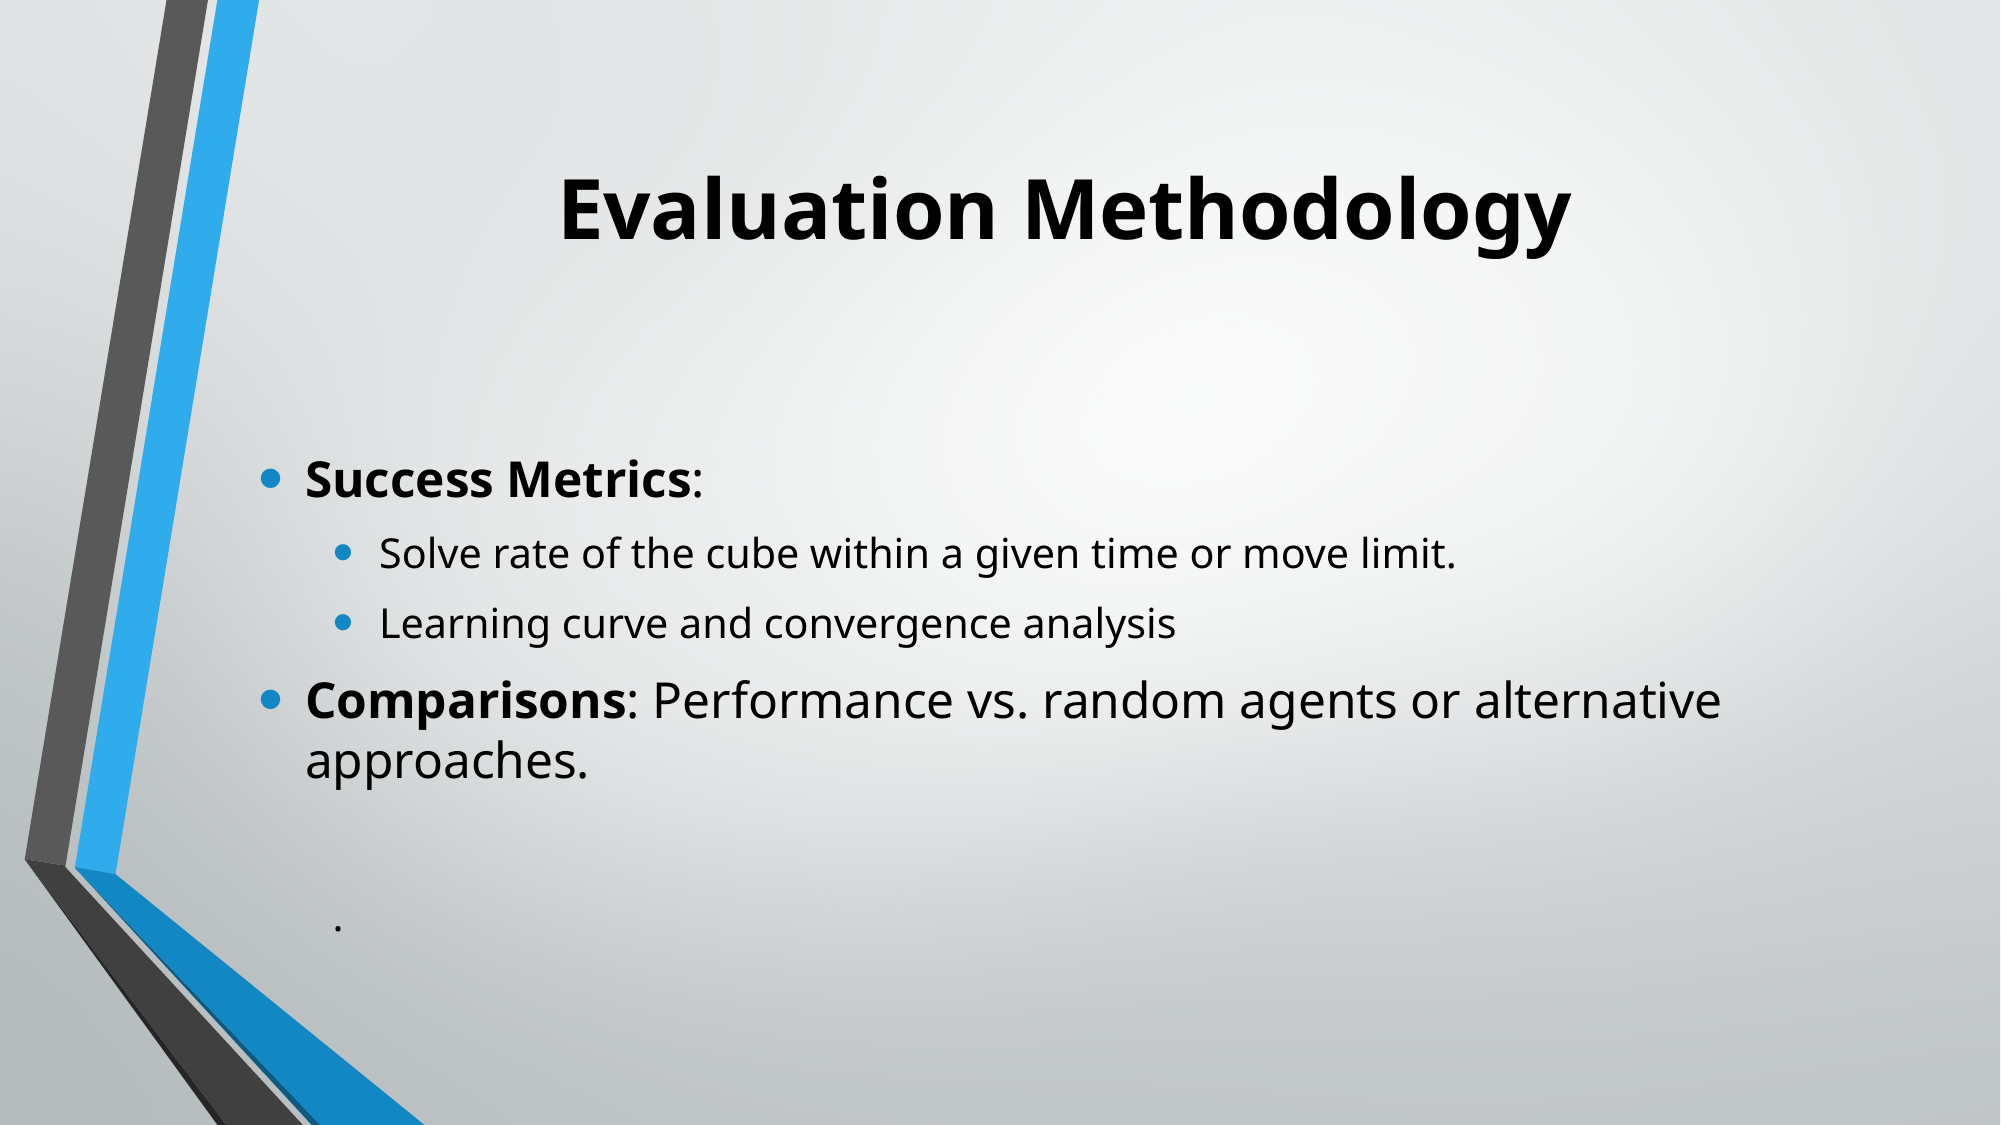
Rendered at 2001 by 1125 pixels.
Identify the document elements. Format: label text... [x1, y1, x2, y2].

title Evaluation Methodology [243, 112, 1887, 400]
list Success Metrics: Solve rate of the cube within a given time or move limit. Learning curve and convergence analysis Comparisons: Performance vs. random agents or alternative approaches. . [243, 437, 1887, 950]
